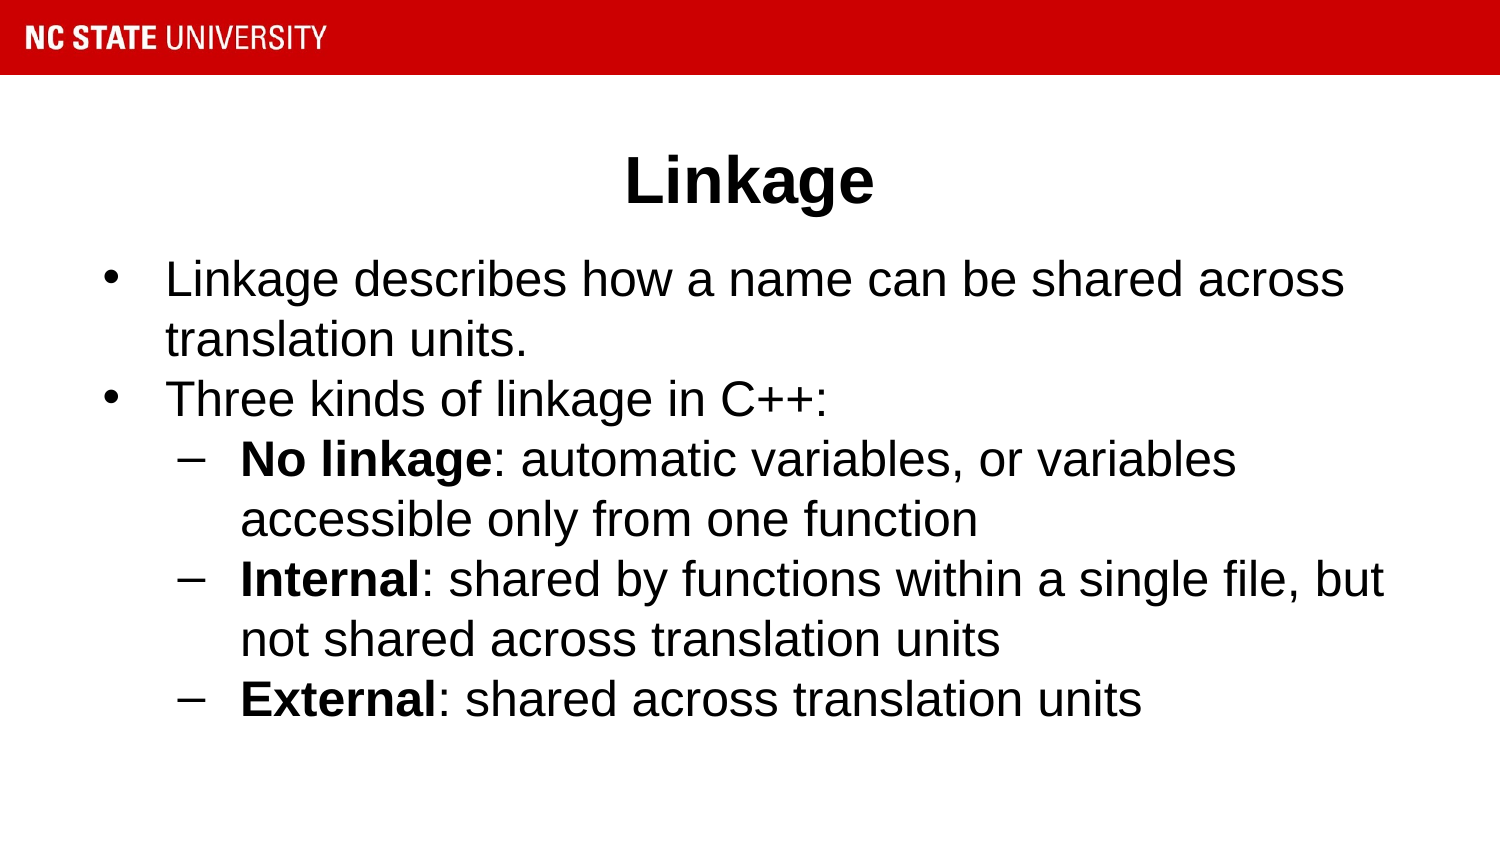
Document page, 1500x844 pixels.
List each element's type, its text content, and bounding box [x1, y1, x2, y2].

picture [0, 0, 1500, 75]
list Linkage describes how a name can be shared across translation units. Three kinds of linkage in C++: No linkage: automatic variables, or variables accessible only from one function Internal: shared by functions within a single file, but not shared across translation units External: shared across translation units [75, 230, 1425, 613]
title Linkage [75, 110, 1425, 230]
